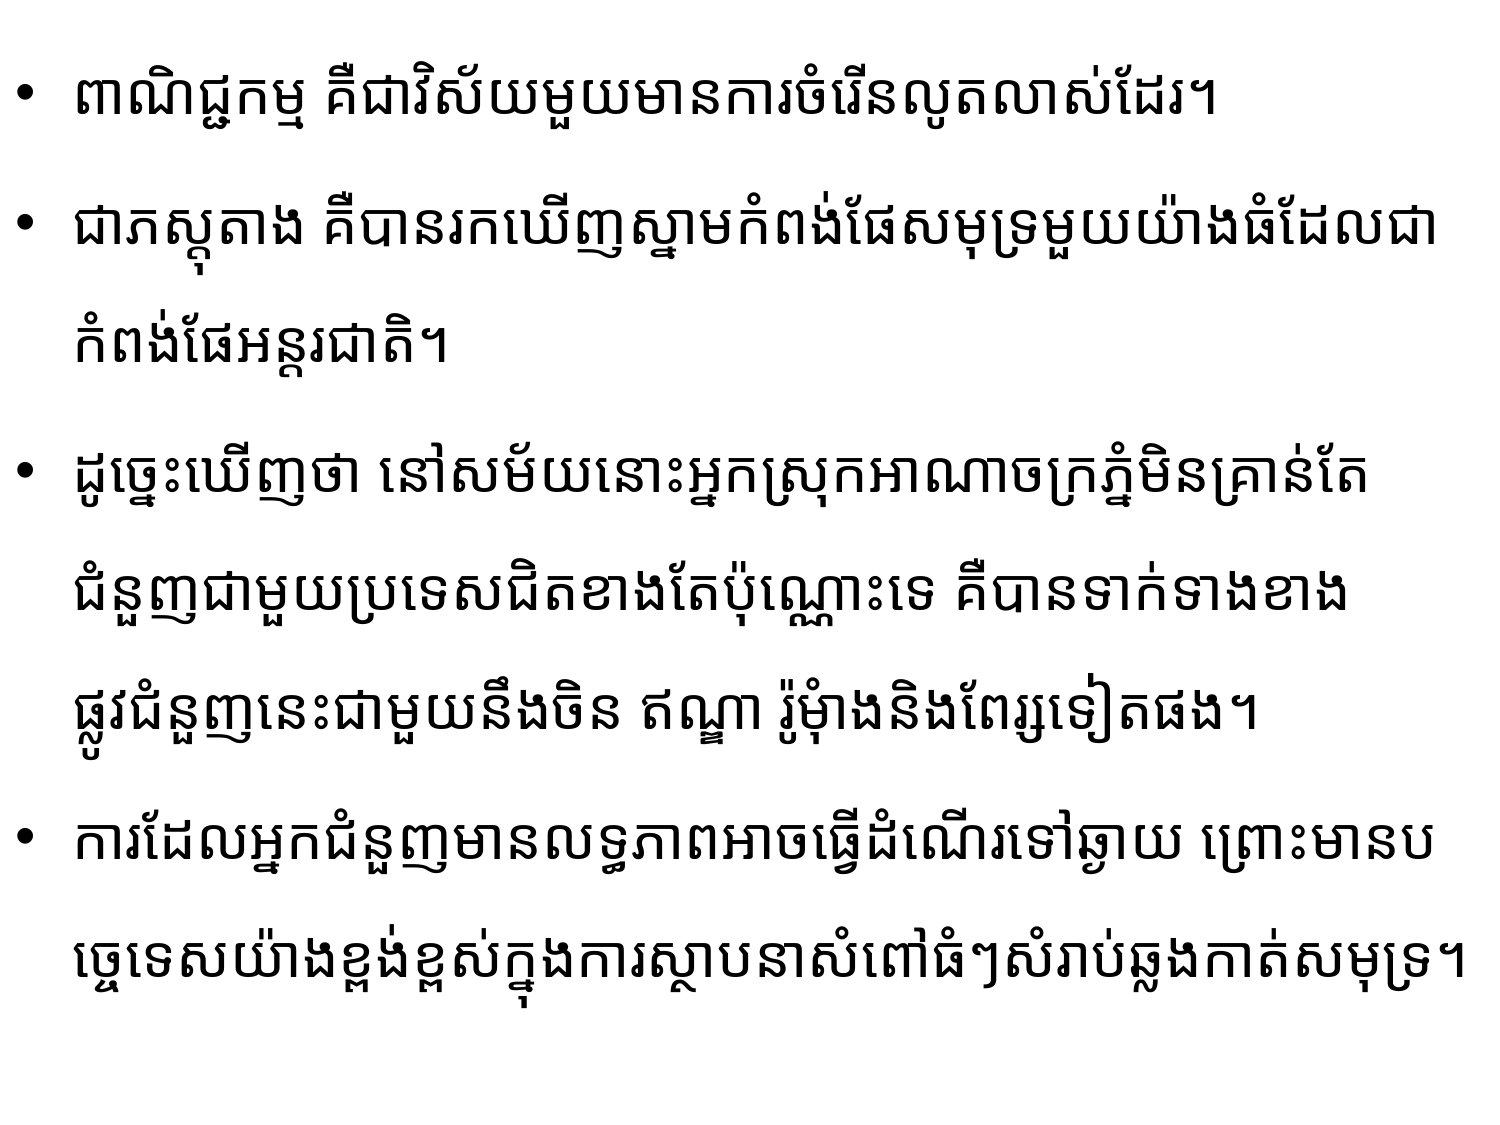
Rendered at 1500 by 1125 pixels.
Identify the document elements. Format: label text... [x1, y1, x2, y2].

list ពាណិជ្ជកម្ម គឺជាវិស័យមួយមានការចំរើនលូតលាស់ដែរ។ ជាភស្តុតាង គឺបានរក​ឃើញ​ស្នាម​កំពង់ផែ​សមុទ្រមួយយ៉ាងធំដែលជាកំពង់ផែអន្តរជាតិ។ ដូច្នេះឃើញថា នៅសម័យនោះអ្នកស្រុកអាណា​ចក្រភ្នំ​មិនគ្រាន់​តែ​ជំនួញ​ជាមួយប្រទេសជិតខាងតែប៉ុណ្ណោះទេ គឺបានទាក់ទាងខាងផ្លូវជំនួញនេះ​ជាមួយ​នឹងចិន ឥណ្ឌា រ៉ូមុំាង​និង​ពែរ្សទៀតផង។ ការដែលអ្នកជំនួញមានលទ្ធភាពអាច​ធ្វើដំណើរទៅឆ្ងាយ ​ព្រោះ​មានបច្ចេទេសយ៉ាងខ្ពង់ខ្ពស់​ក្នុង​ការ​ស្ថាបនាសំពៅធំៗសំរាប់ឆ្លងកាត់សមុទ្រ។ [0, 0, 1500, 1125]
